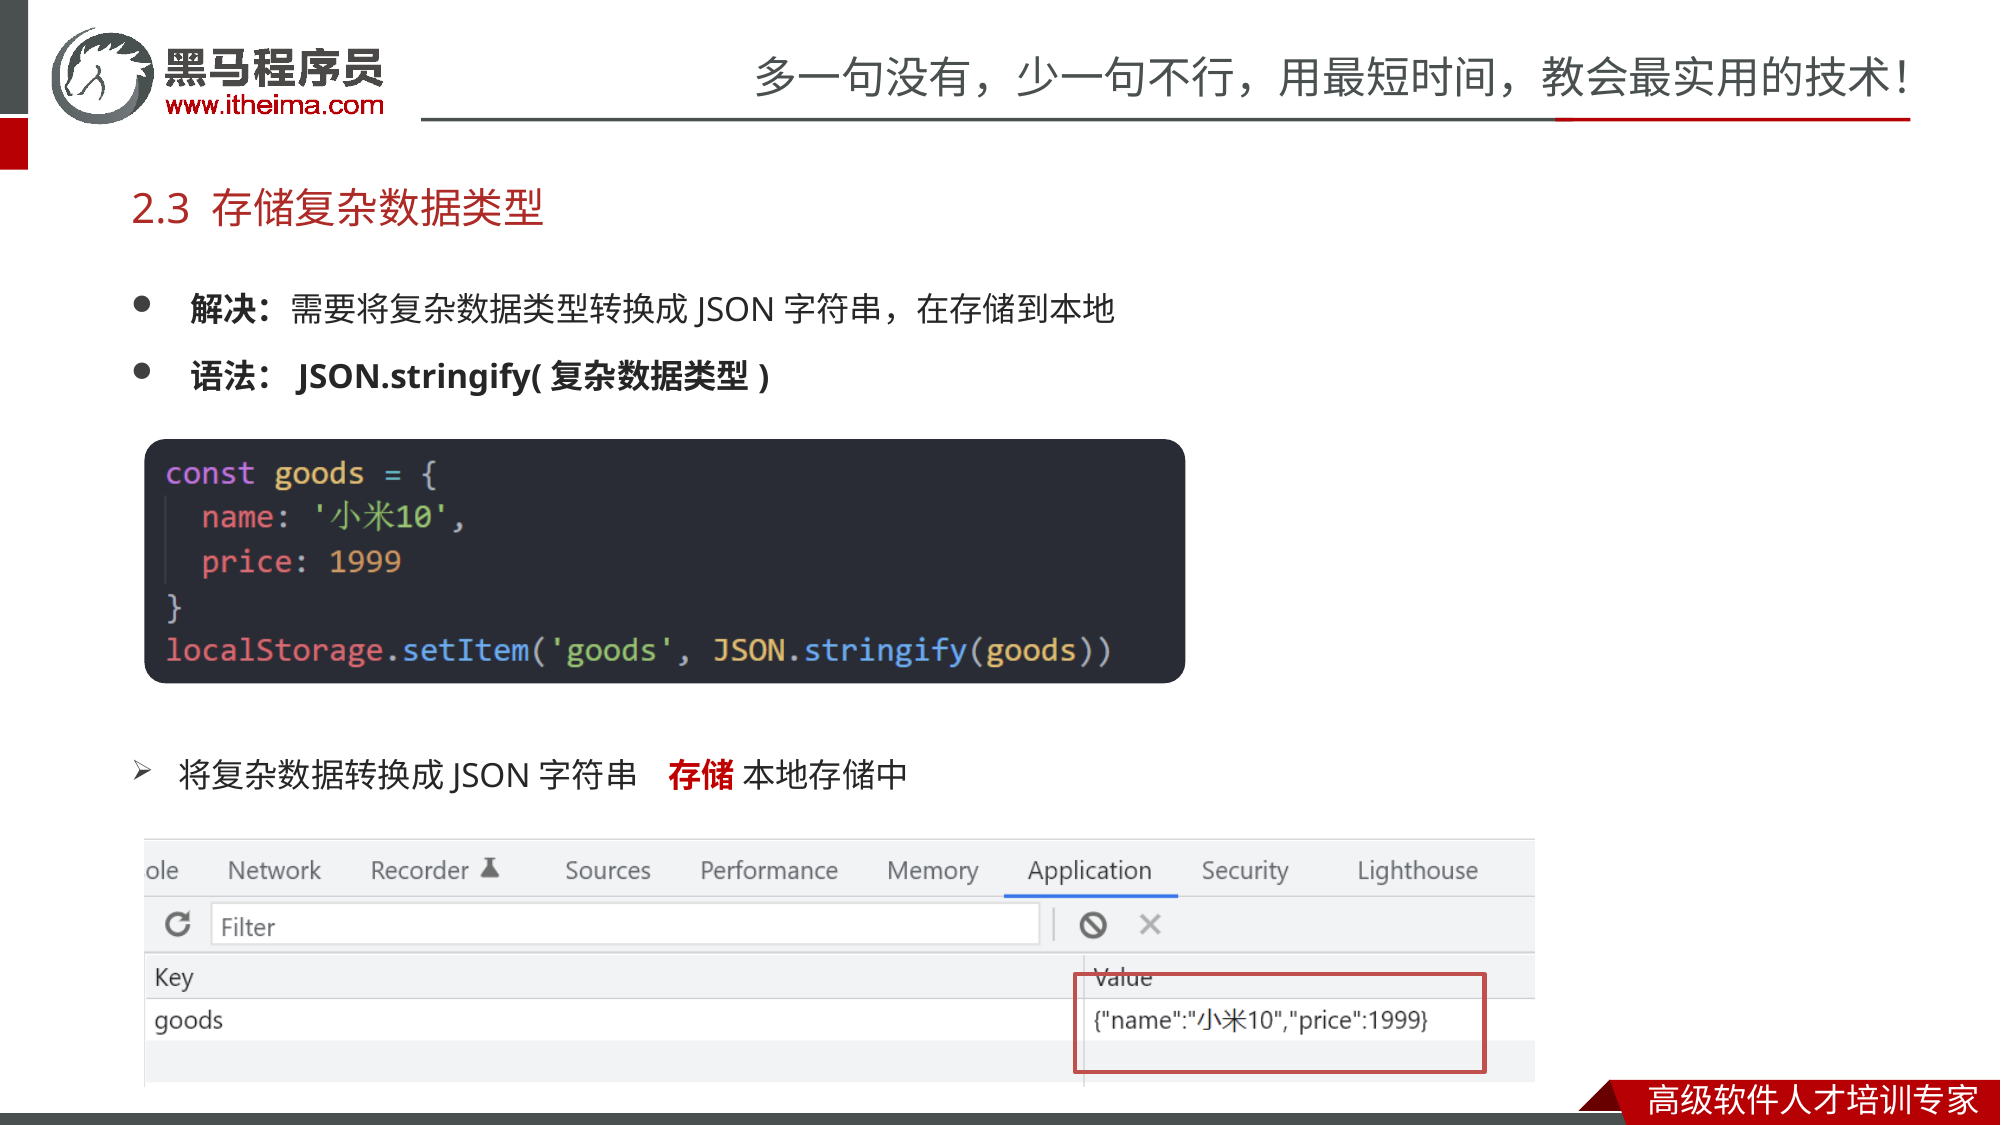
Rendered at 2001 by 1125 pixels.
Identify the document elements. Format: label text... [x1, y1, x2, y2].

picture [144, 834, 1536, 1087]
picture [50, 26, 384, 125]
title 2.3 存储复杂数据类型 [116, 164, 1880, 250]
list 解决：需要将复杂数据类型转换成JSON字符串，在存储到本地 语法：JSON.stringify(复杂数据类型) 将复杂数据转换成JSON字符串 存储 本地存储中 [116, 261, 1876, 1075]
picture [144, 438, 1186, 684]
